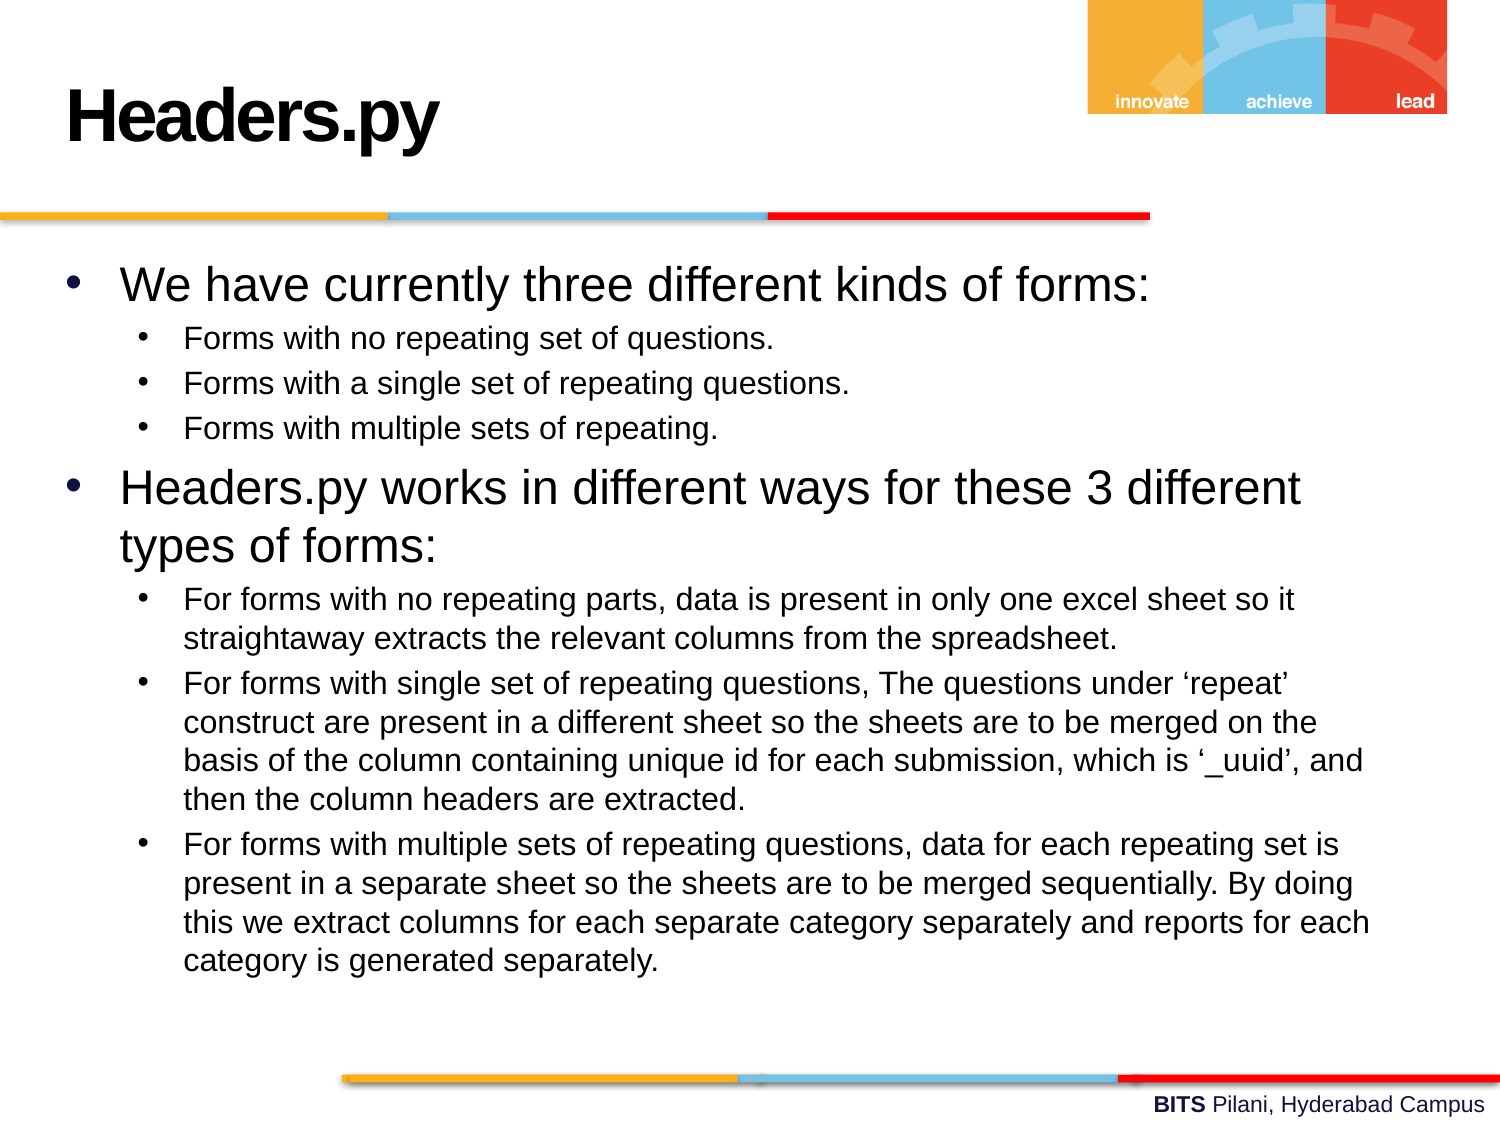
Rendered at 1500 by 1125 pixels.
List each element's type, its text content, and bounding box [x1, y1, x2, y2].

list We have currently three different kinds of forms: Forms with no repeating set of questions. Forms with a single set of repeating questions. Forms with multiple sets of repeating. Headers.py works in different ways for these 3 different types of forms: For forms with no repeating parts, data is present in only one excel sheet so it straightaway extracts the relevant columns from the spreadsheet. For forms with single set of repeating questions, The questions under ‘repeat’ construct are present in a different sheet so the sheets are to be merged on the basis of the column containing unique id for each submission, which is ‘_uuid’, and then the column headers are extracted. For forms with multiple sets of repeating questions, data for each repeating set is present in a separate sheet so the sheets are to be merged sequentially. By doing this we extract columns for each separate category separately and reports for each category is generated separately. [50, 245, 1400, 988]
list Headers.py [50, 24, 1088, 213]
picture [1087, 0, 1448, 114]
